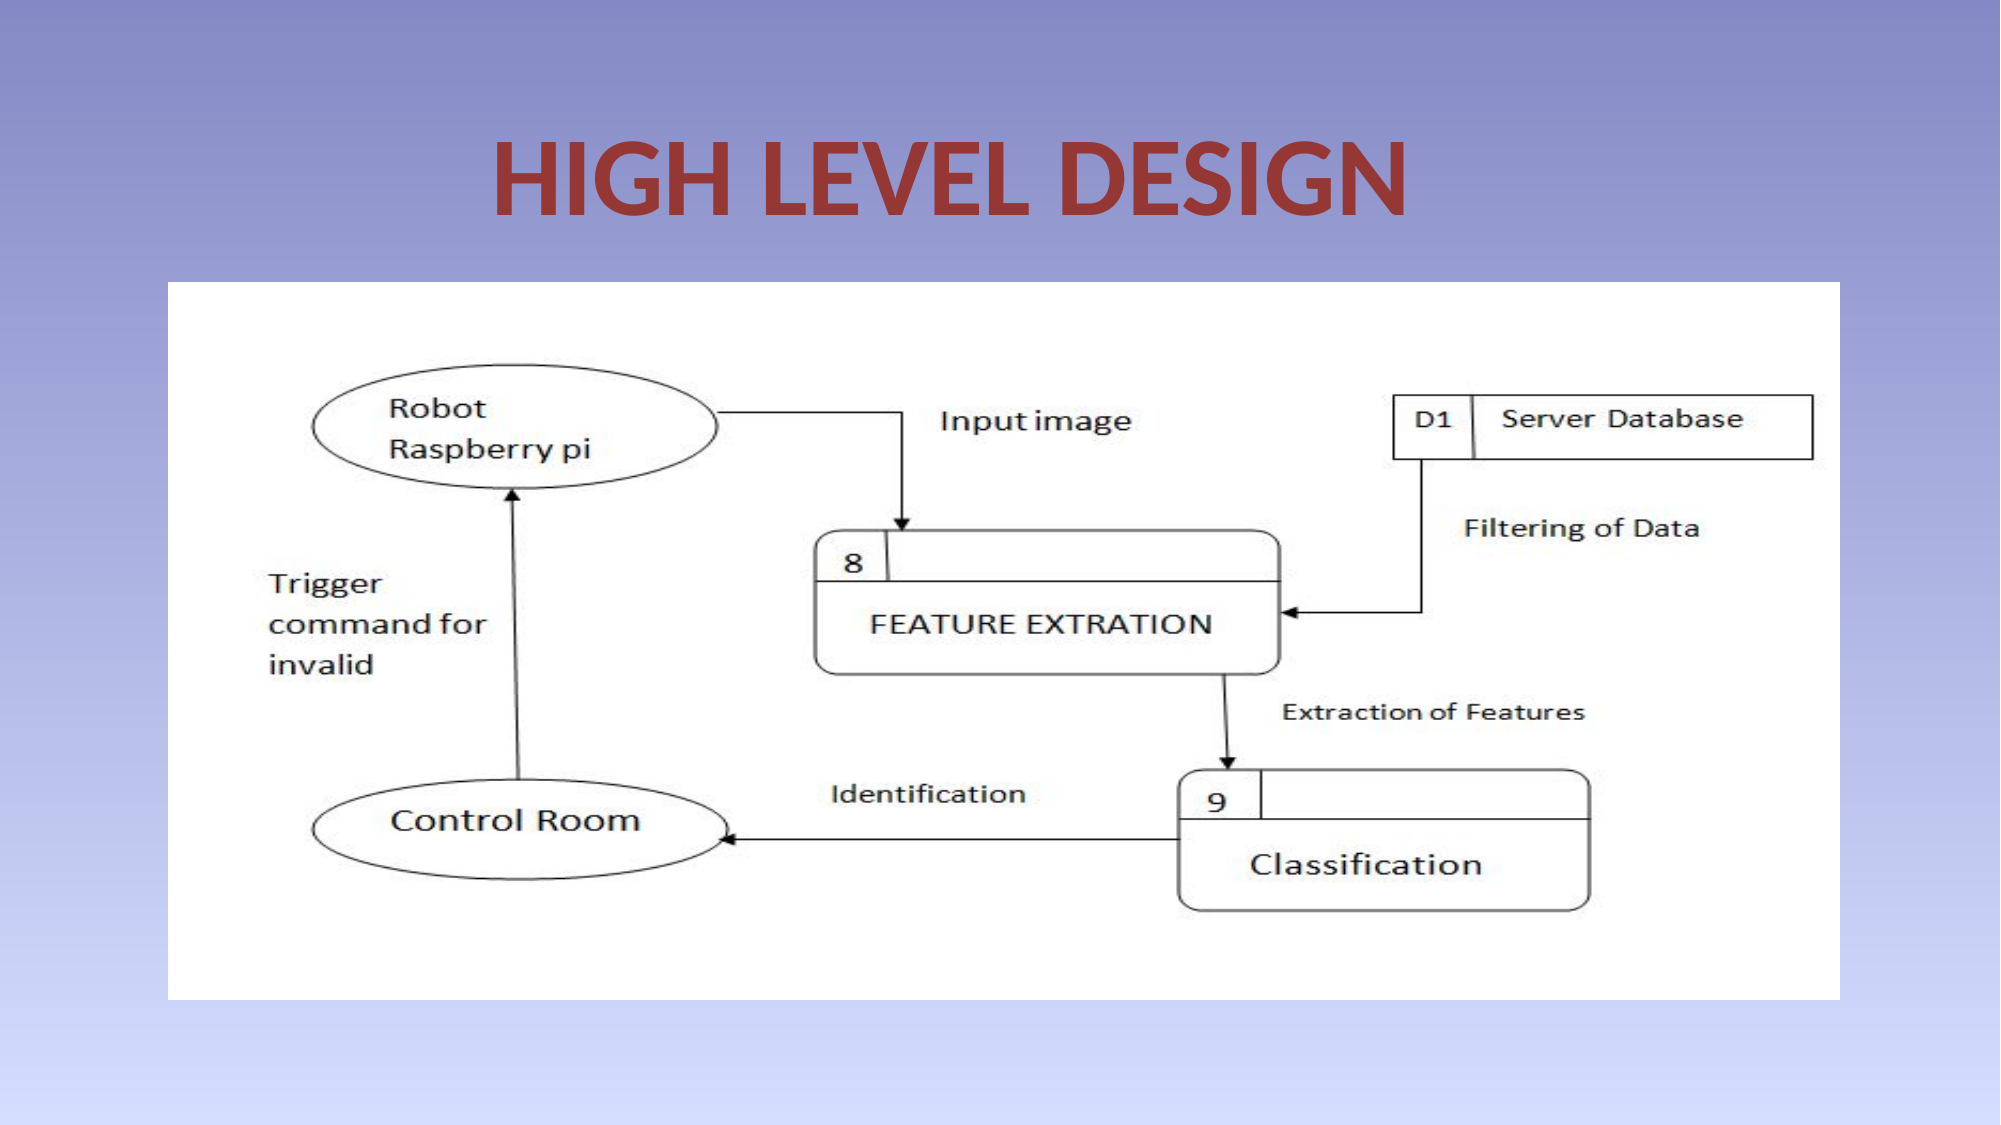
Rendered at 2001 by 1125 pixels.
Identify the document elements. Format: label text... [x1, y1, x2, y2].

title High Level Design [166, 49, 1867, 291]
picture [168, 282, 1840, 1000]
